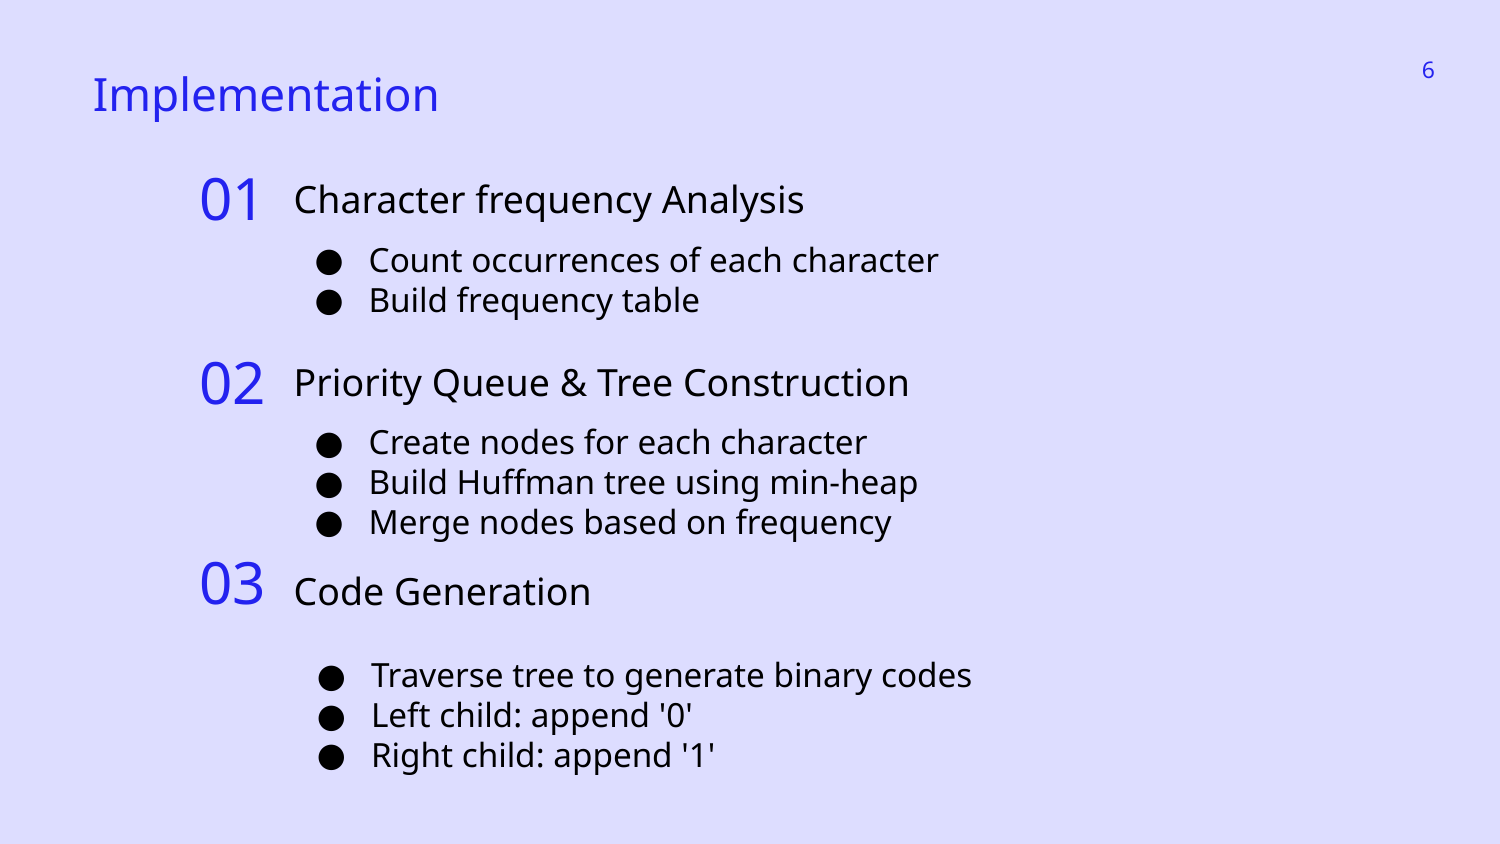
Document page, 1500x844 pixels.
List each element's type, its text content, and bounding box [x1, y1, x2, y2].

list Traverse tree to generate binary codes Left child: append '0' Right child: append '1' [281, 639, 1115, 768]
subtitle Priority Queue & Tree Construction [278, 344, 1165, 423]
list 03 [129, 544, 282, 623]
list 02 [129, 344, 278, 423]
subtitle Code Generation [278, 553, 667, 631]
slide_number ‹#› [1392, 41, 1450, 71]
list Count occurrences of each character Build frequency table [278, 224, 1049, 338]
list 01 [129, 160, 278, 239]
list Create nodes for each character Build Huffman tree using min-heap Merge nodes based on frequency [278, 406, 1065, 545]
subtitle Character frequency Analysis [278, 160, 1075, 239]
subtitle Implementation [77, 50, 678, 110]
